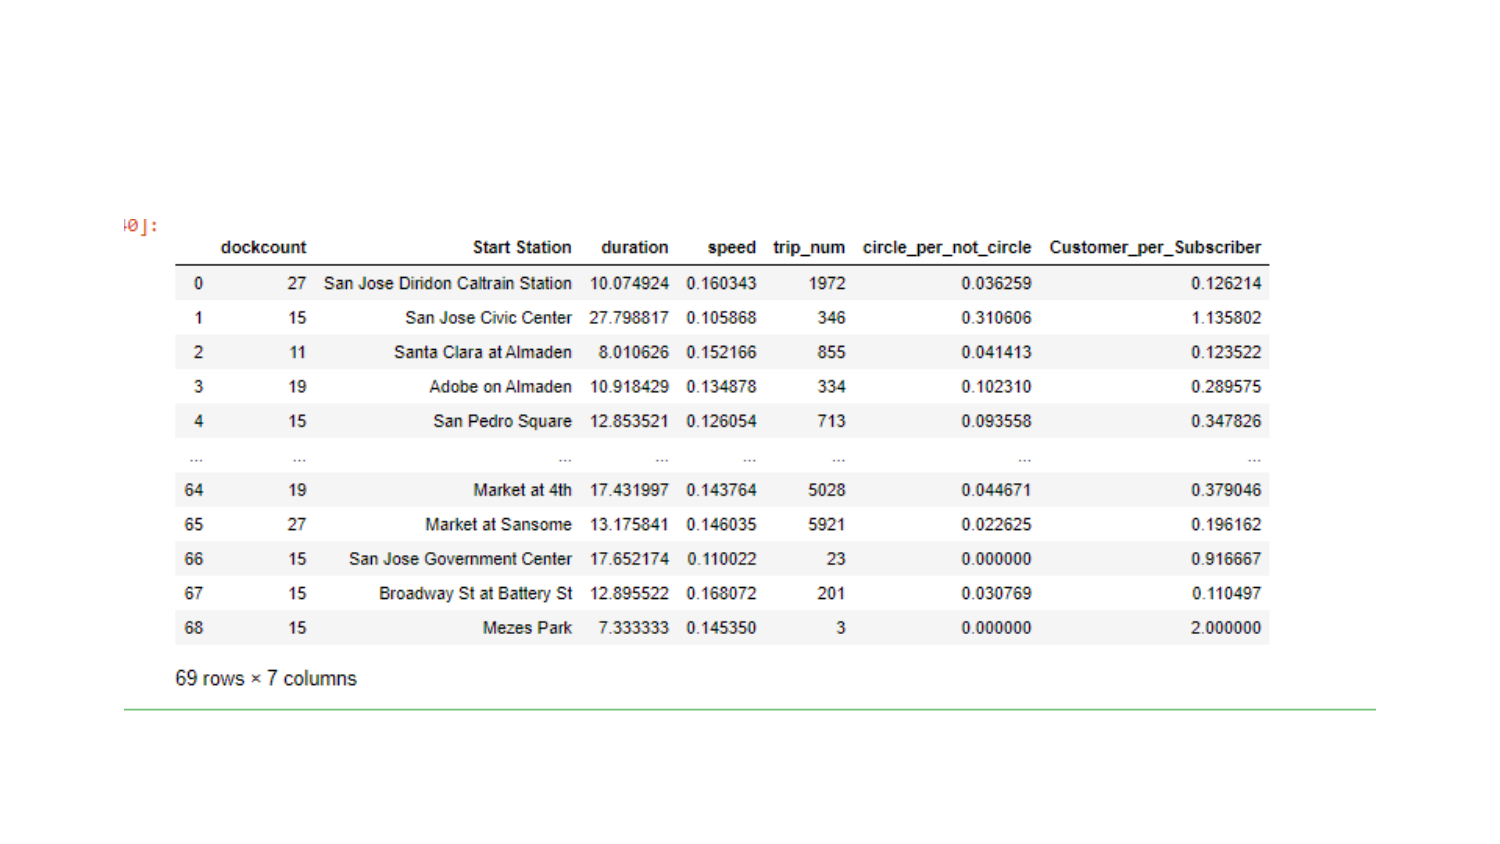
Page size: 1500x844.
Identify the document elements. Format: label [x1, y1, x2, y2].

picture [123, 219, 1376, 717]
